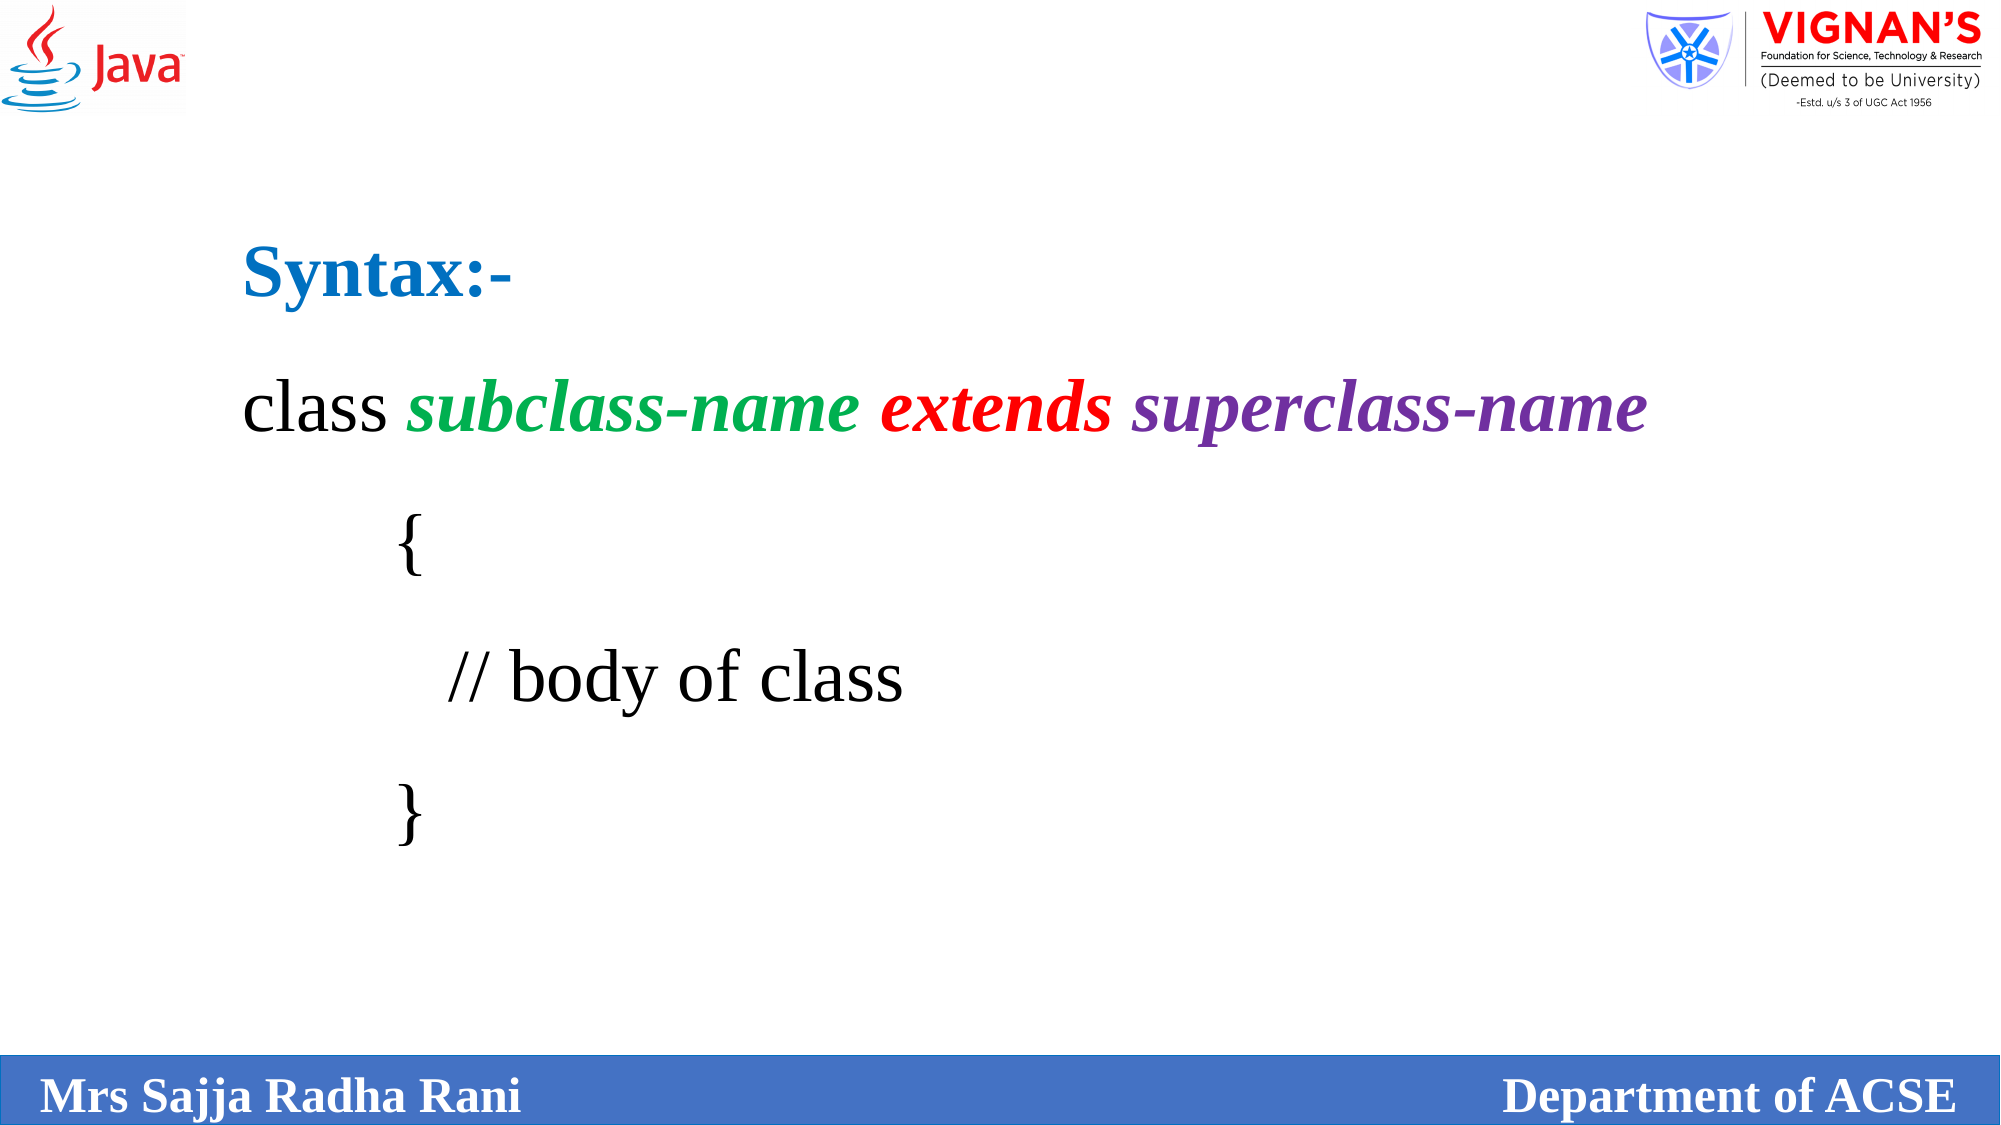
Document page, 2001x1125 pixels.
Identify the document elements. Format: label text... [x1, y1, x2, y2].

picture [1631, 0, 2000, 116]
text_box Syntax:- class subclass-name extends superclass-name { // body of class } [227, 168, 1670, 949]
picture [0, 0, 186, 116]
